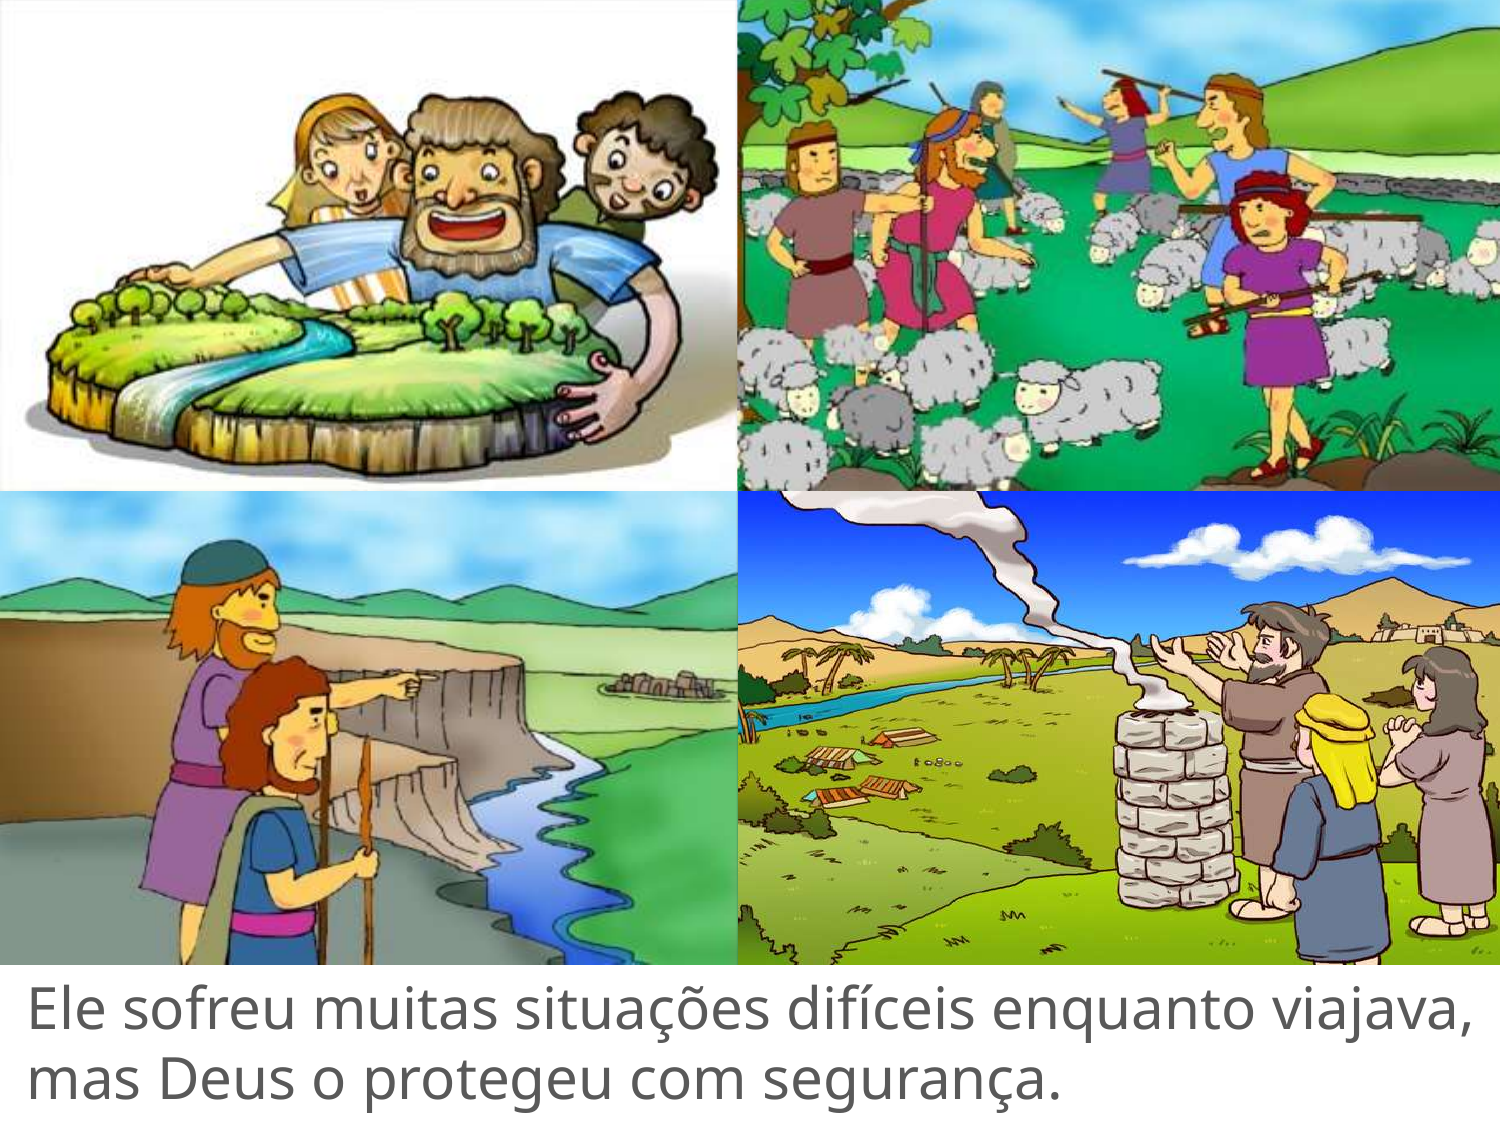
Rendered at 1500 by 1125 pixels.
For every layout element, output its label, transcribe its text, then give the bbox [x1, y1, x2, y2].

picture [0, 0, 1500, 965]
text_box Ele sofreu muitas situações difíceis enquanto viajava, mas Deus o protegeu com segurança. [11, 973, 1498, 1119]
